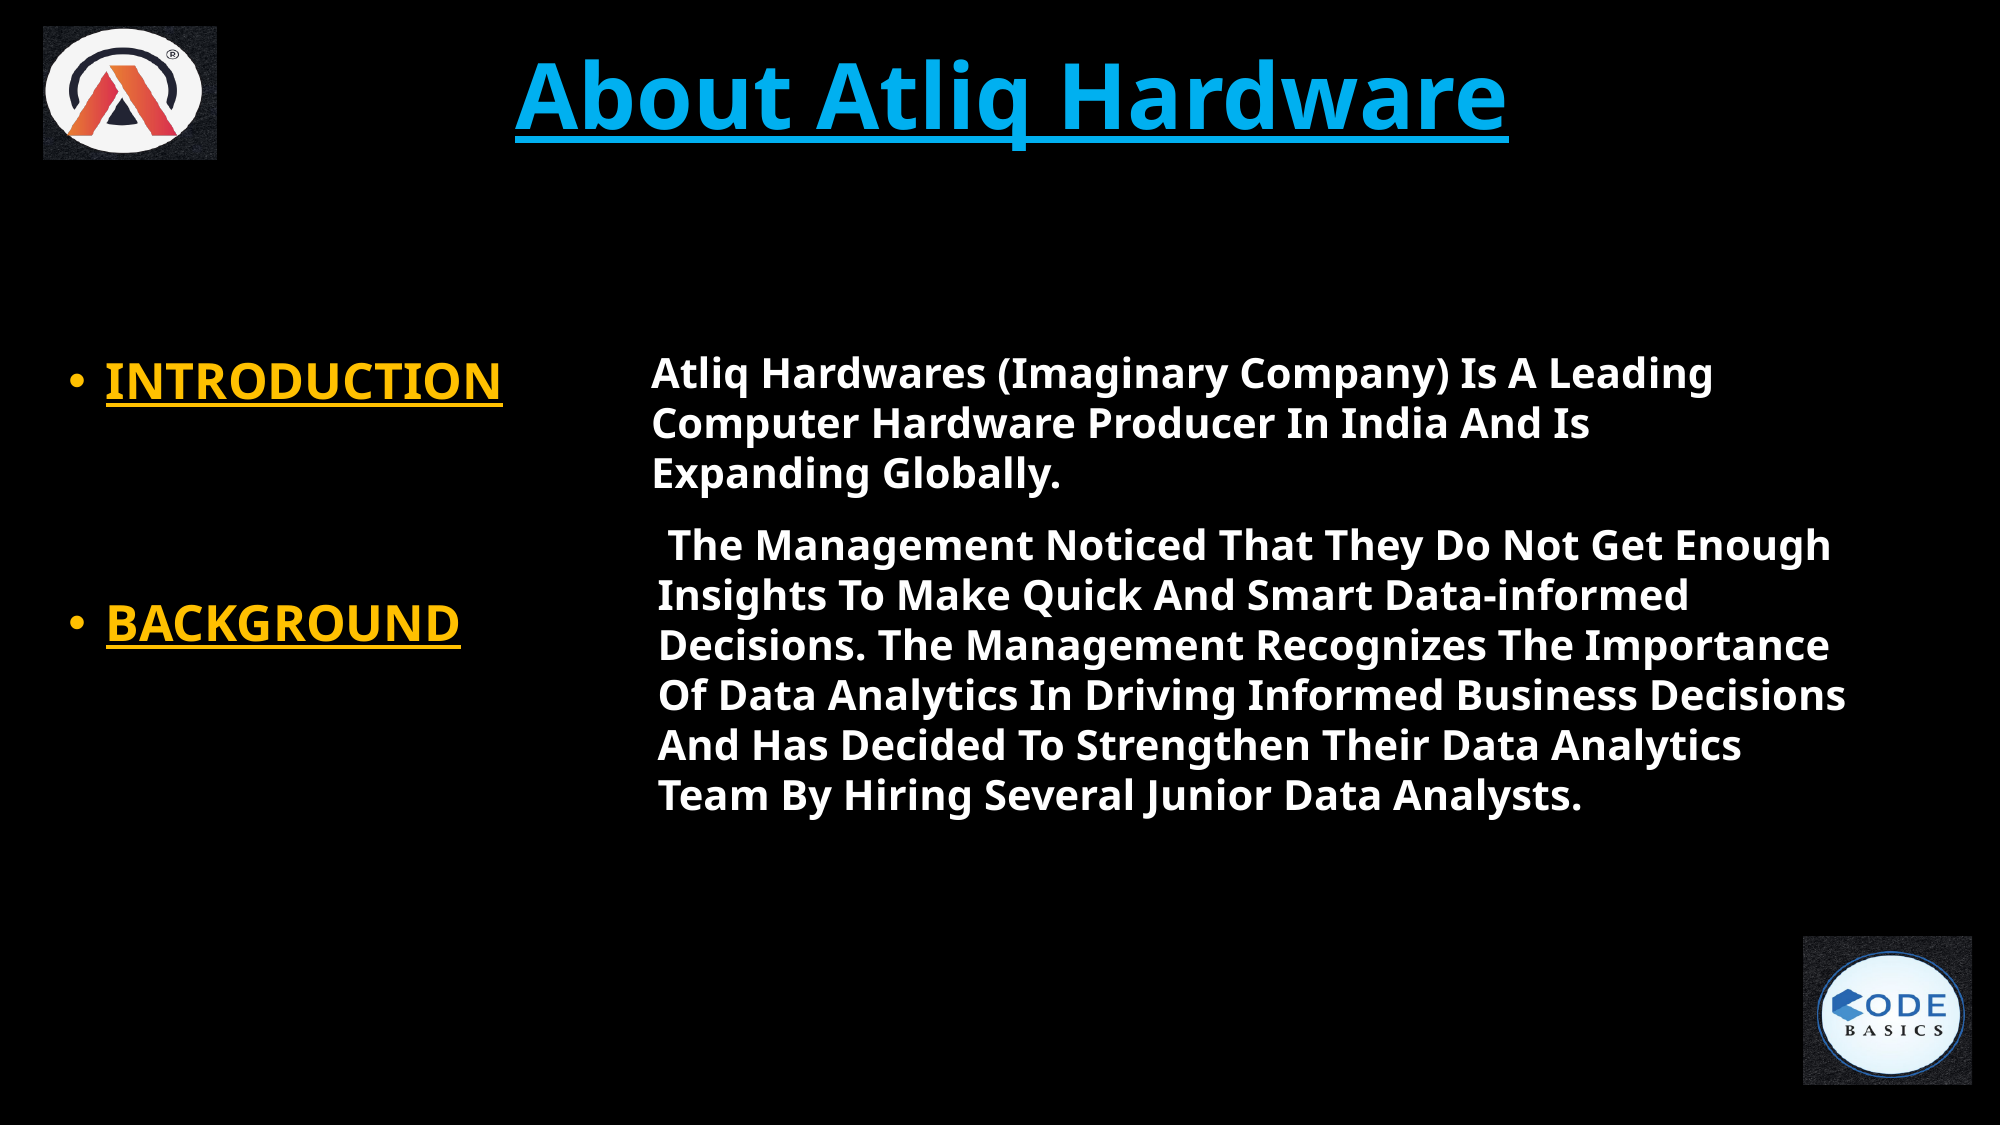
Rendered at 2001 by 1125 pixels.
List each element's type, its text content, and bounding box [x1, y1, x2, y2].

list INTRODUCTION BACKGROUND [53, 348, 1947, 942]
text_box The Management Noticed That They Do Not Get Enough Insights To Make Quick And Smart Data-informed Decisions. The Management Recognizes The Importance Of Data Analytics In Driving Informed Business Decisions And Has Decided To Strengthen Their Data Analytics Team By Hiring Several Junior Data Analysts. [642, 511, 1876, 826]
text_box Atliq Hardwares (Imaginary Company) Is A Leading Computer Hardware Producer In India And Is Expanding Globally. [636, 339, 1764, 505]
picture [43, 26, 217, 160]
title About Atliq Hardware [500, 42, 1530, 159]
picture [1803, 936, 1973, 1085]
